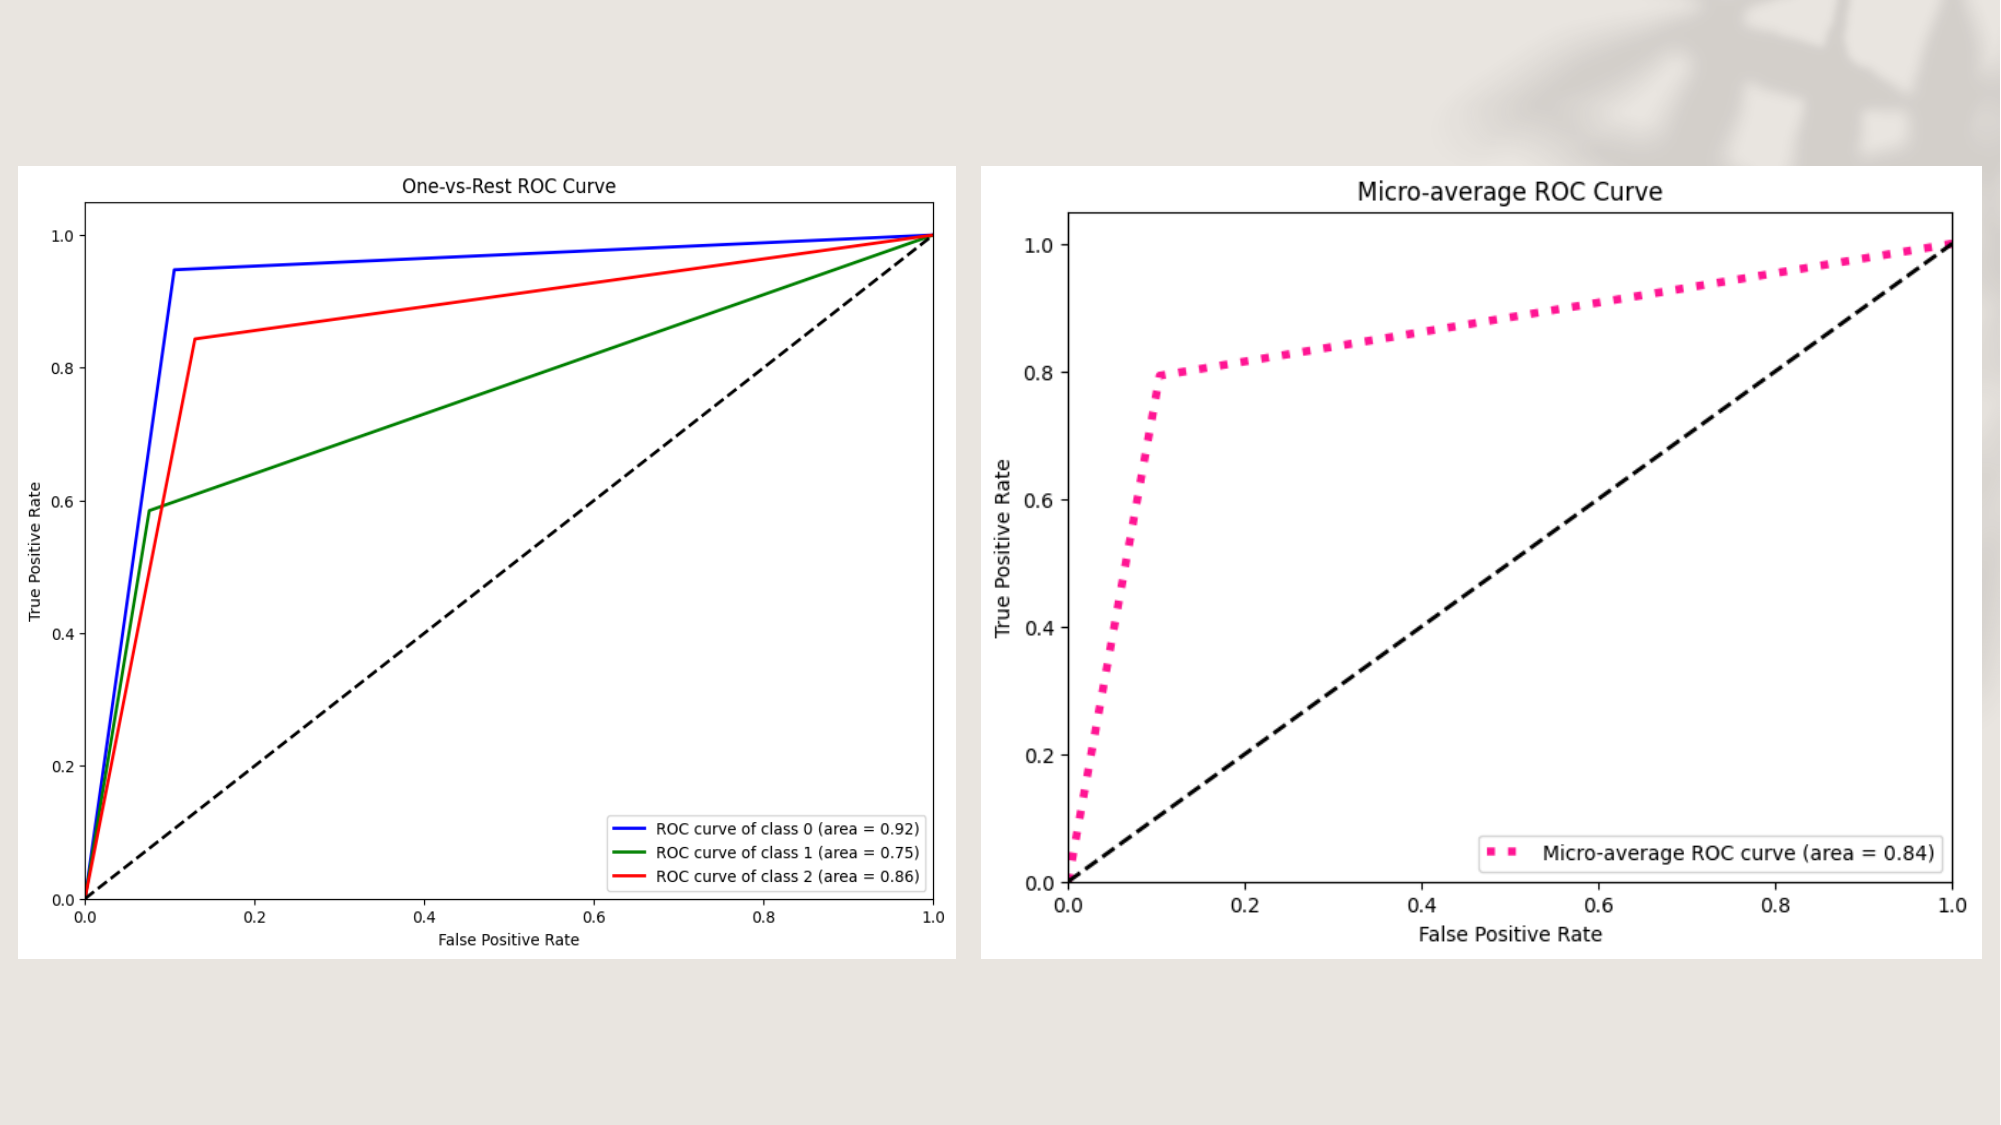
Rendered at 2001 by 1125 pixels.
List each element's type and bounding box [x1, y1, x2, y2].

list [981, 166, 1982, 959]
list [18, 166, 956, 959]
